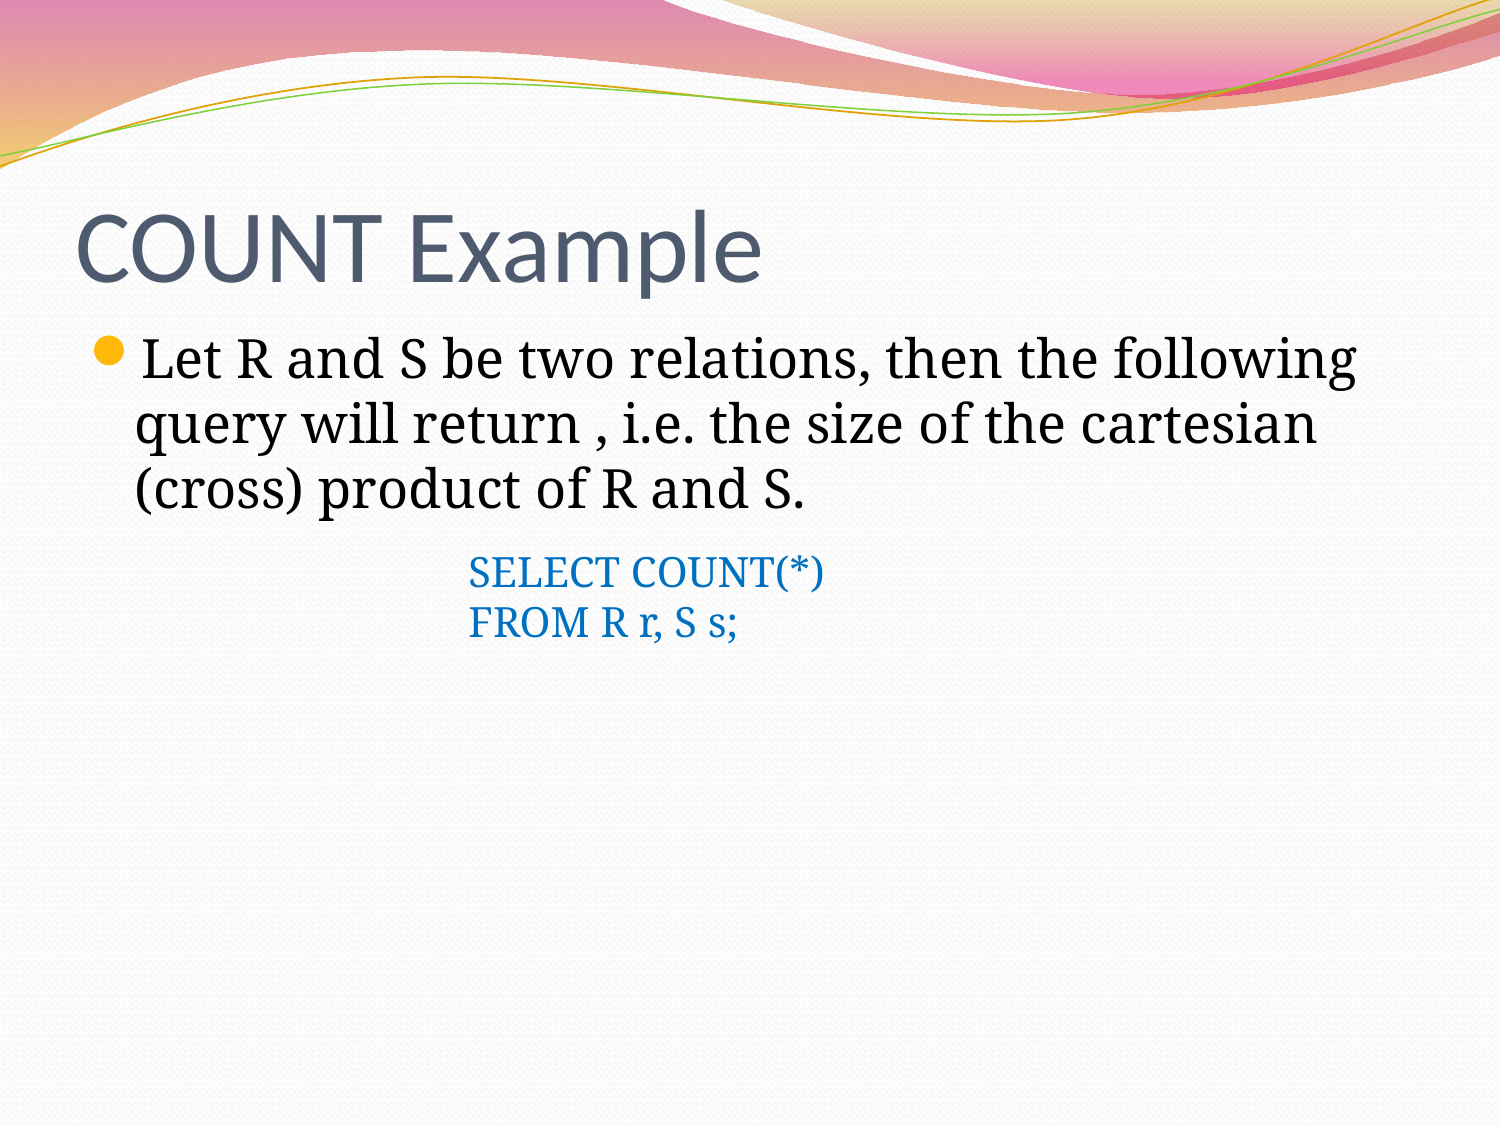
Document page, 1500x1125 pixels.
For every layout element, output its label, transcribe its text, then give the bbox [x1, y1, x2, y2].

text_box SELECT COUNT(*) FROM R r, S s; [453, 538, 840, 654]
title COUNT Example [75, 115, 1425, 303]
